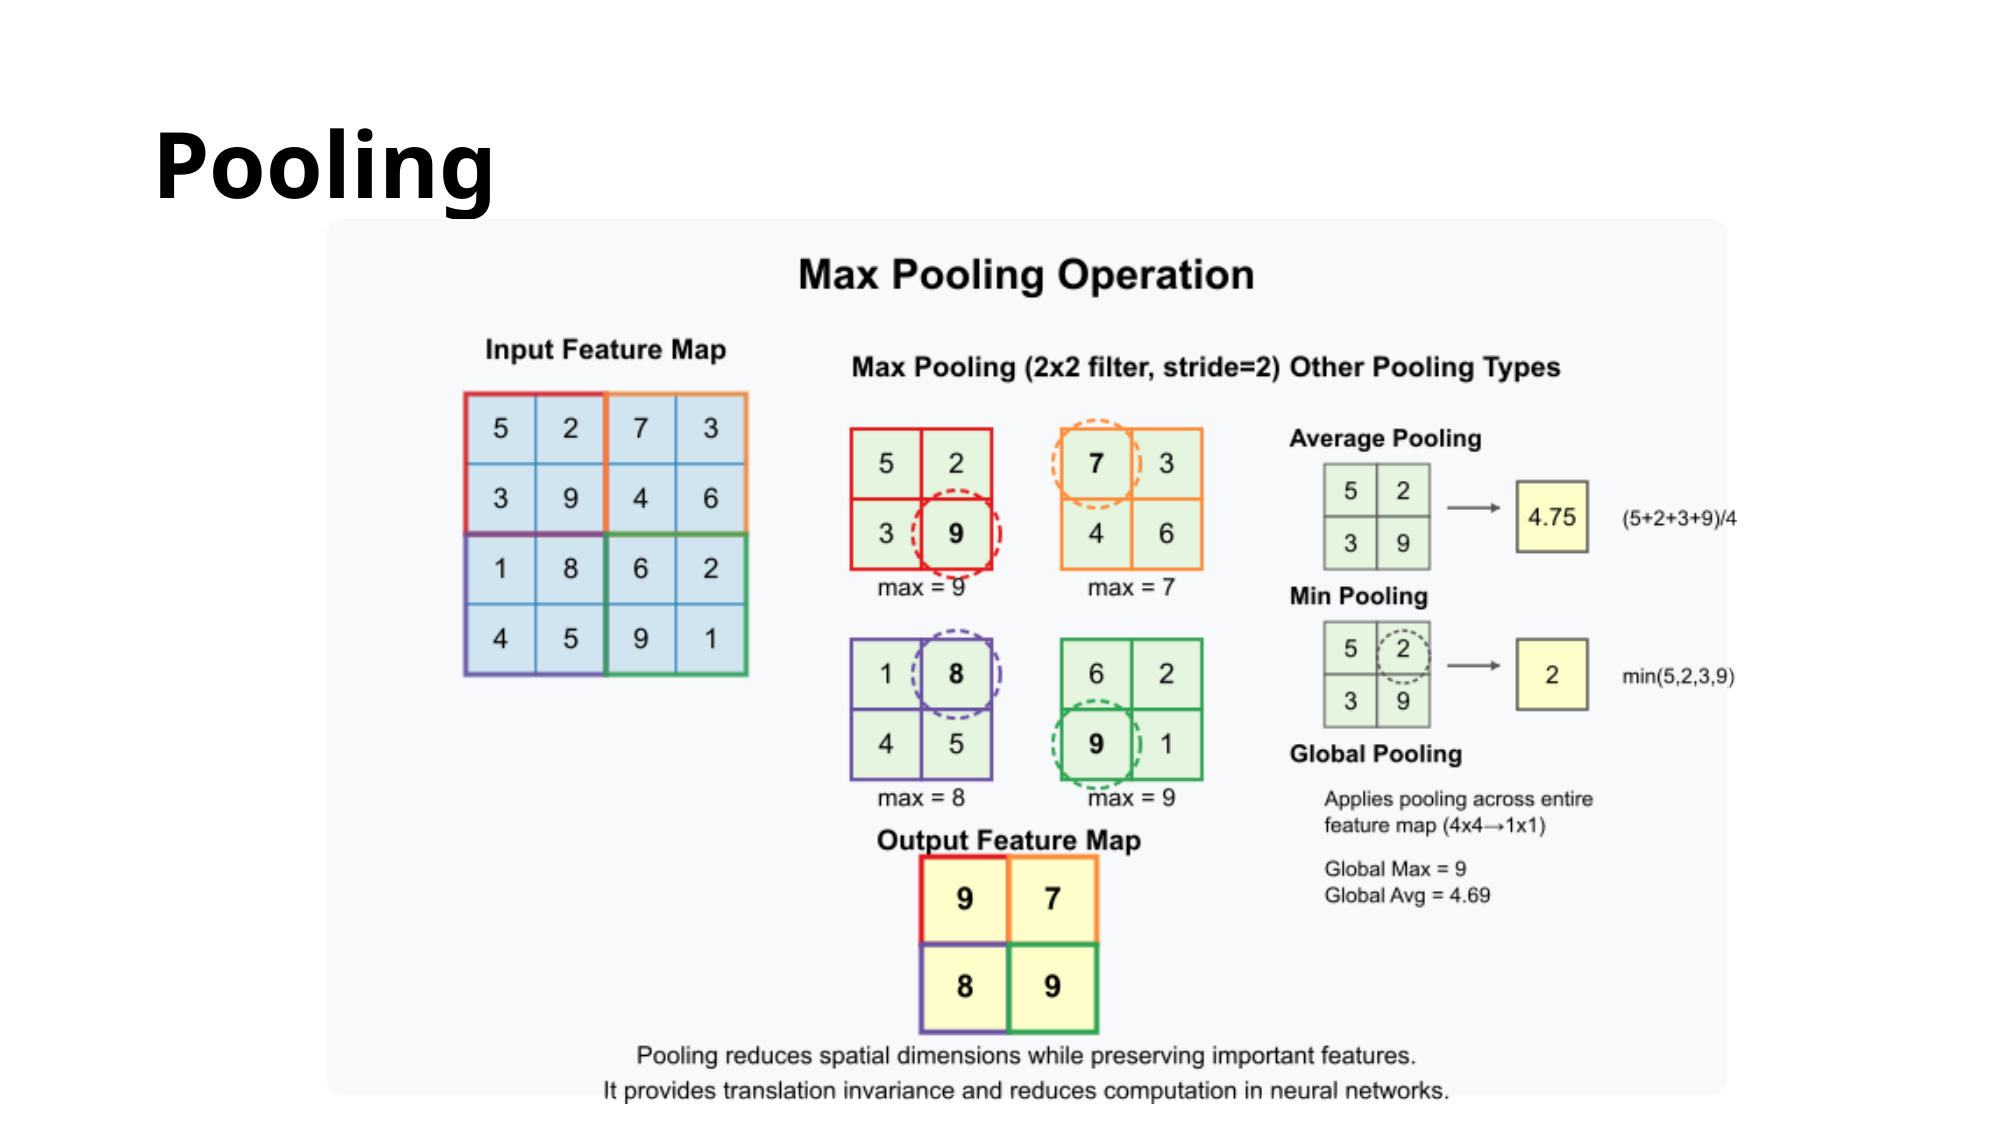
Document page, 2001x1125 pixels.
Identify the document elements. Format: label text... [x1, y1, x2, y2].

picture [325, 218, 1738, 1105]
title Pooling [137, 59, 1863, 278]
